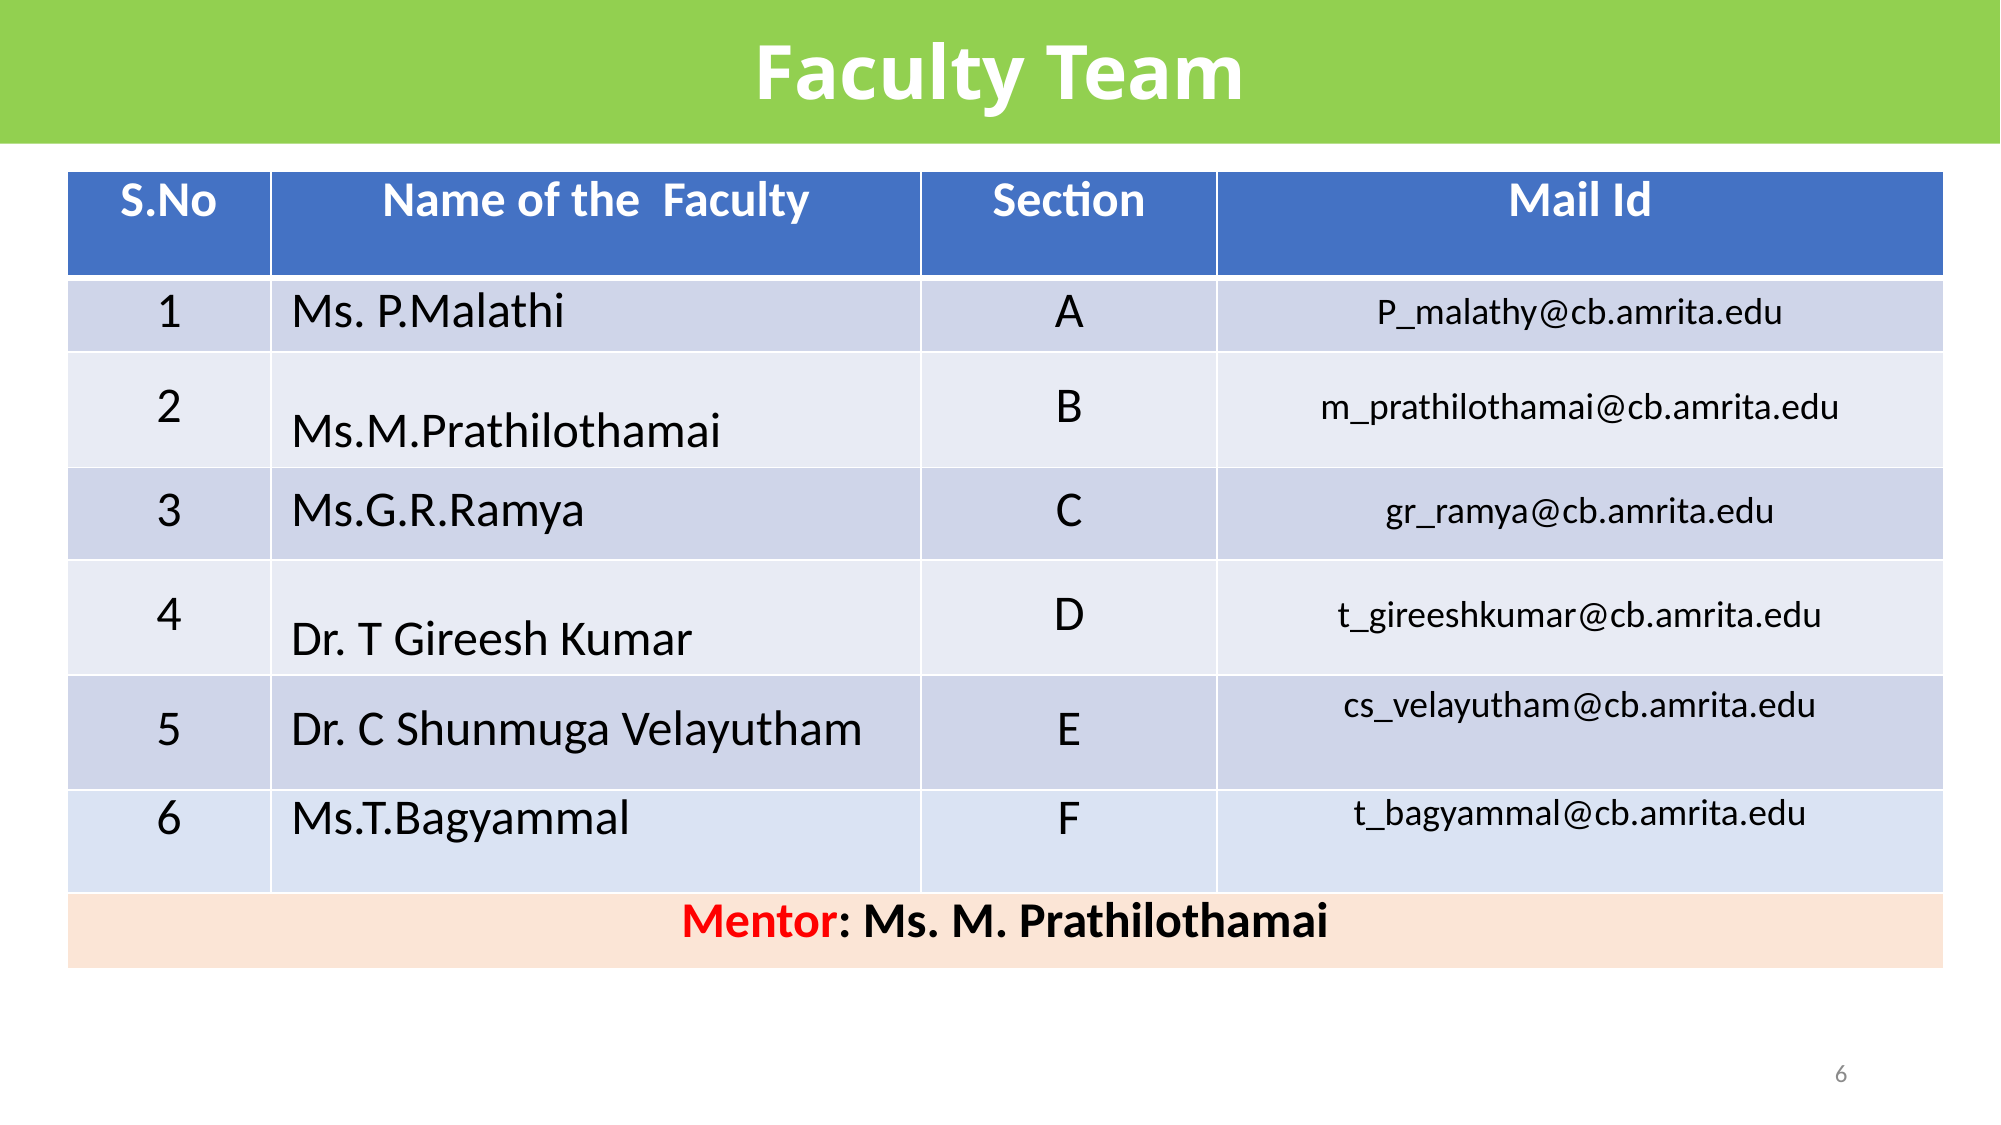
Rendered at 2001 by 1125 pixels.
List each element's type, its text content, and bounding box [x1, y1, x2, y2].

table_cell E [922, 676, 1216, 789]
table_cell cs_velayutham@cb.amrita.edu [1218, 676, 1943, 789]
table_cell t_bagyammal@cb.amrita.edu [1218, 791, 1943, 892]
table_cell 4 [68, 561, 270, 674]
table_cell D [922, 561, 1216, 674]
table_header S.No [68, 172, 270, 275]
table_cell 3 [68, 468, 270, 559]
table_cell Ms. P.Malathi [272, 281, 920, 351]
table_cell Ms.T.Bagyammal [272, 791, 920, 892]
table_cell F [922, 791, 1216, 892]
table_cell A [922, 281, 1216, 351]
table_cell P_malathy@cb.amrita.edu [1218, 281, 1943, 351]
table_cell C [922, 468, 1216, 559]
table_cell 2 [68, 353, 270, 467]
table_cell Ms.G.R.Ramya [272, 468, 920, 559]
slide_number 6 [1412, 1042, 1863, 1103]
table_cell Dr. C Shunmuga Velayutham [272, 676, 920, 789]
table_header Section [922, 172, 1216, 275]
table_header Mail Id [1218, 172, 1943, 275]
table_cell Dr. T Gireesh Kumar [272, 561, 920, 674]
text_box Faculty Team [0, 0, 2000, 144]
table_cell 6 [68, 791, 270, 892]
table_cell Ms.M.Prathilothamai [272, 353, 920, 467]
table_cell 1 [68, 281, 270, 351]
table_cell 5 [68, 676, 270, 789]
table_cell t_gireeshkumar@cb.amrita.edu [1218, 561, 1943, 674]
table_cell Mentor: Ms. M. Prathilothamai [68, 894, 1943, 968]
table_cell B [922, 353, 1216, 467]
table_cell gr_ramya@cb.amrita.edu [1218, 468, 1943, 559]
table_header Name of the Faculty [272, 172, 920, 275]
table_cell m_prathilothamai@cb.amrita.edu [1218, 353, 1943, 467]
